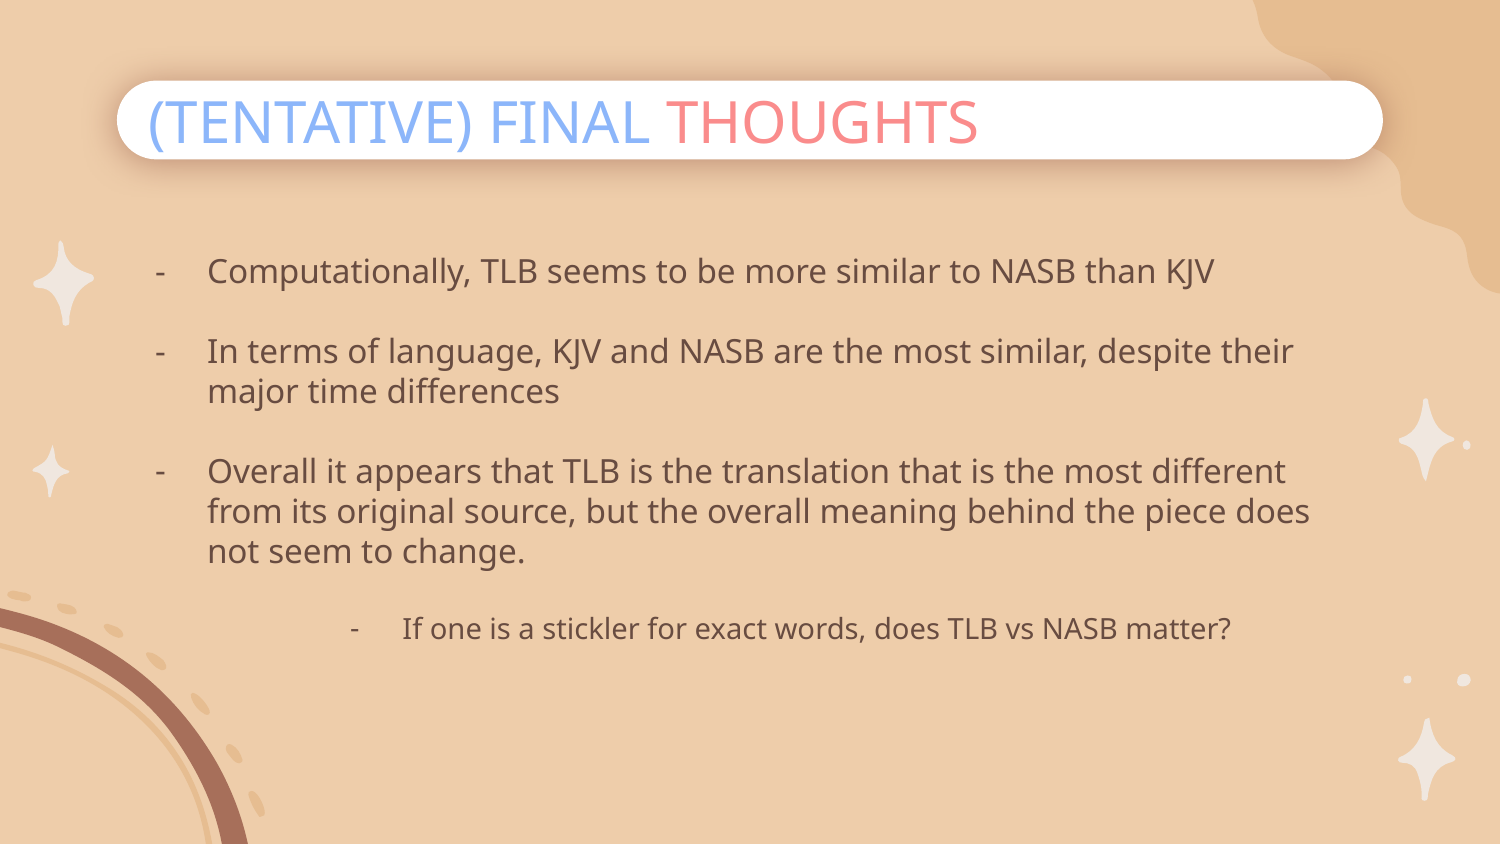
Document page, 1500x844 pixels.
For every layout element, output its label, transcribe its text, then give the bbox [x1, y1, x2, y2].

subtitle Computationally, TLB seems to be more similar to NASB than KJV In terms of language, KJV and NASB are the most similar, despite their major time differences Overall it appears that TLB is the translation that is the most different from its original source, but the overall meaning behind the piece does not seem to change. If one is a stickler for exact words, does TLB vs NASB matter? [116, 235, 1367, 716]
text_box [116, 80, 1383, 160]
title (TENTATIVE) FINAL THOUGHTS [133, 93, 1326, 147]
